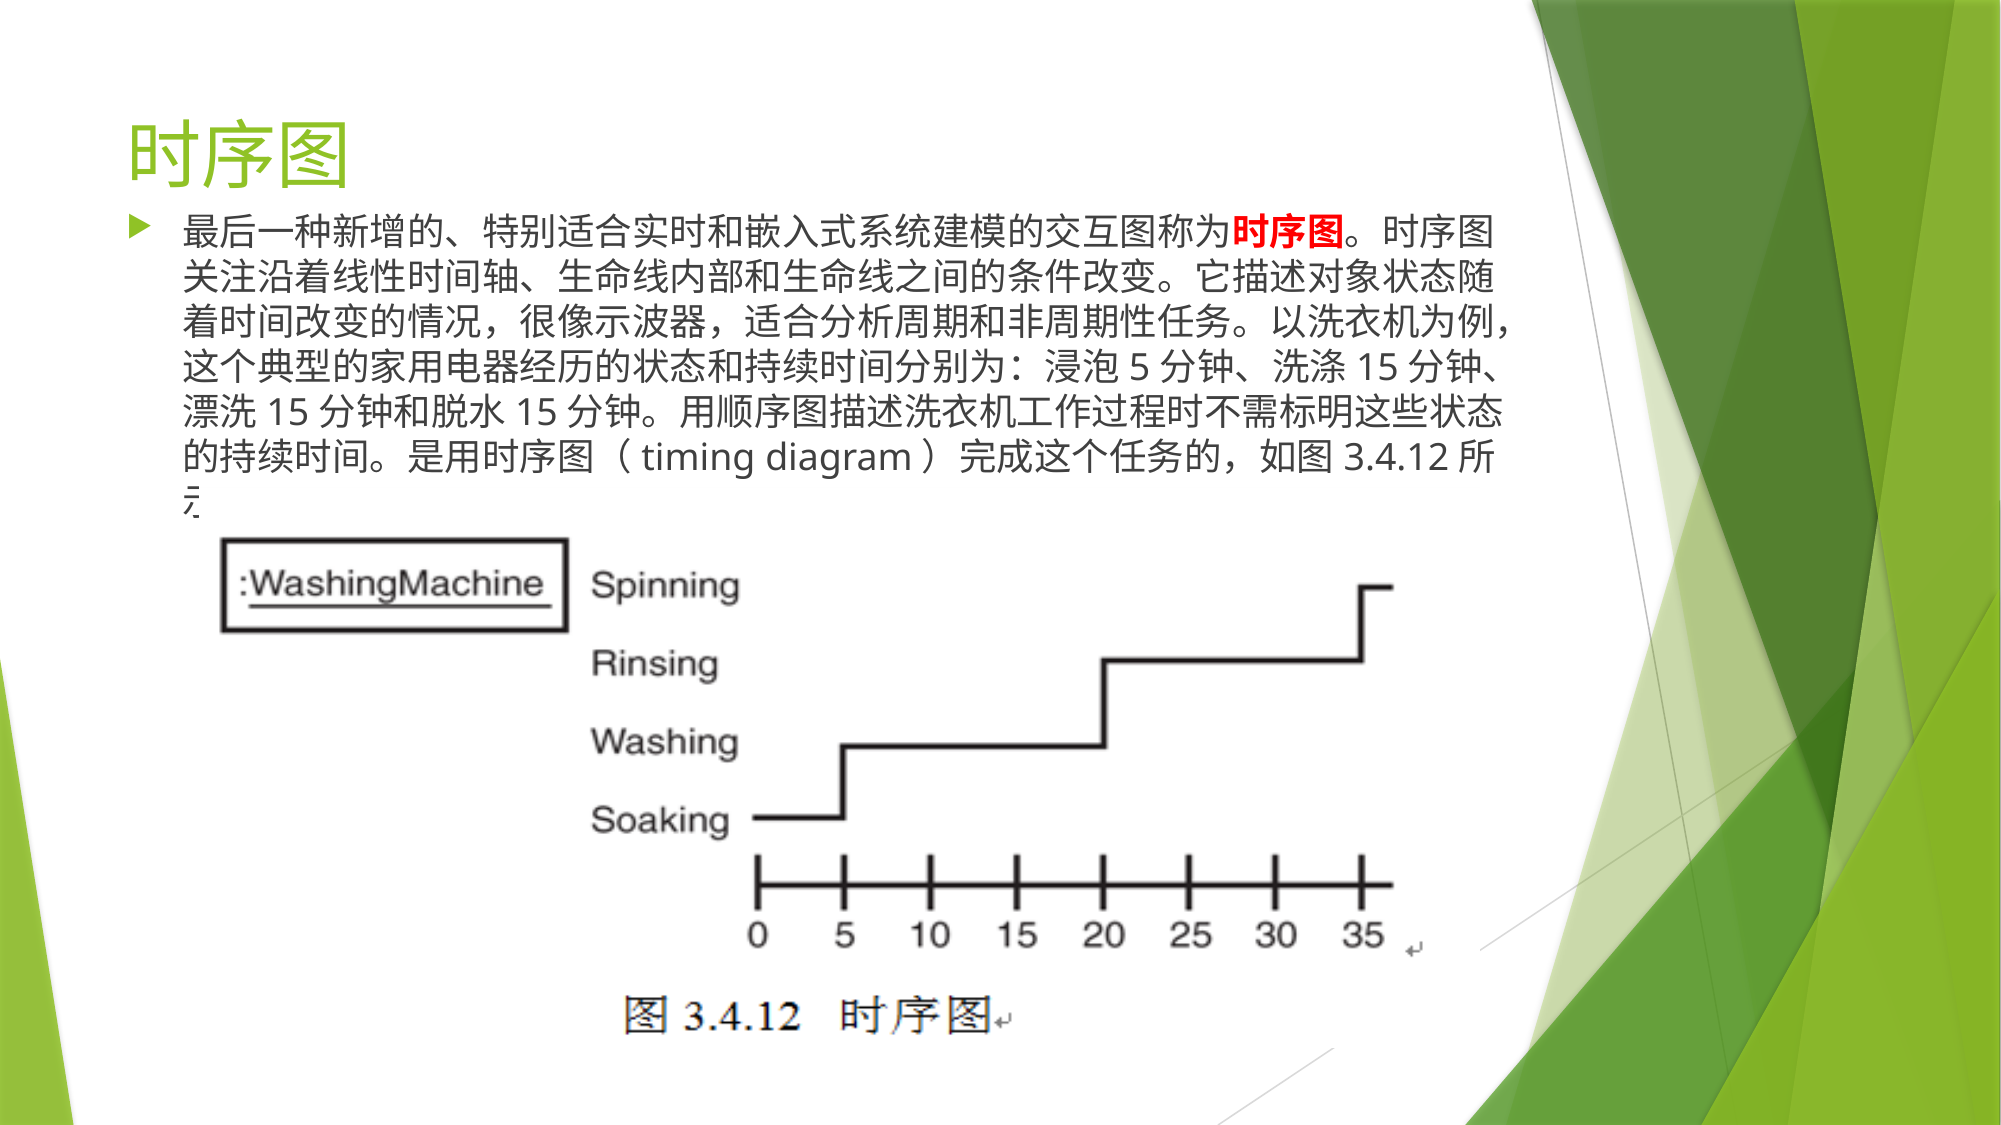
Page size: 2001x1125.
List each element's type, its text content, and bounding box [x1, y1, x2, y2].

picture [199, 486, 1481, 1048]
list 最后一种新增的、特别适合实时和嵌入式系统建模的交互图称为时序图。时序图关注沿着线性时间轴、生命线内部和生命线之间的条件改变。它描述对象状态随着时间改变的情况，很像示波器，适合分析周期和非周期性任务。以洗衣机为例，这个典型的家用电器经历的状态和持续时间分别为：浸泡5分钟、洗涤15分钟、漂洗15分钟和脱水15分钟。用顺序图描述洗衣机工作过程时不需标明这些状态的持续时间。是用时序图（timing diagram）完成这个任务的，如图3.4.12所示 [110, 200, 1522, 992]
title 时序图 [110, 99, 1522, 200]
